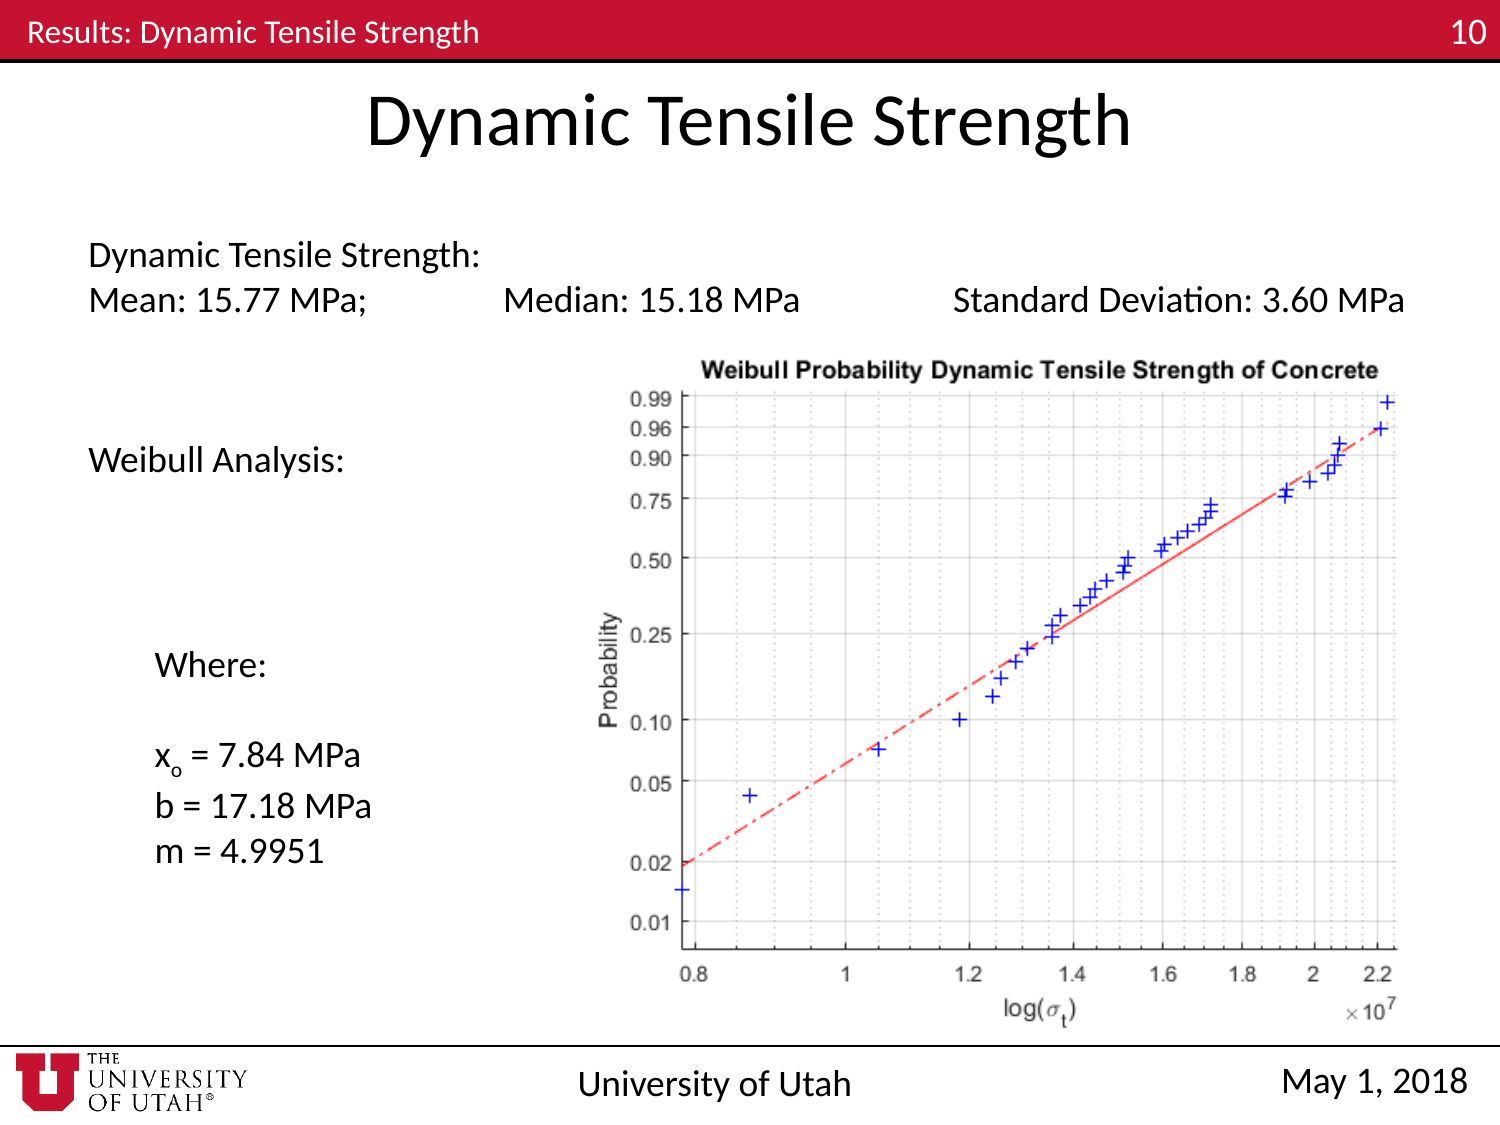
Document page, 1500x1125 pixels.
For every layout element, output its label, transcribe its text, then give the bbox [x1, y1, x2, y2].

text_box May 1, 2018 [1266, 1048, 1484, 1109]
text_box Dynamic Tensile Strength [351, 63, 1149, 169]
picture [16, 1053, 248, 1112]
text_box [0, 0, 1434, 59]
text_box Results: Dynamic Tensile Strength [12, 2, 496, 58]
text_box University of Utah [562, 1051, 868, 1112]
text_box 10 [1434, 0, 1500, 59]
picture [561, 339, 1486, 1033]
text_box Dynamic Tensile Strength: Mean: 15.77 MPa; Median: 15.18 MPa Standard Deviation: 3.60 MPa [73, 222, 1428, 327]
text_box Where: xo = 7.84 MPa b = 17.18 MPa m = 4.9951 [139, 632, 512, 879]
